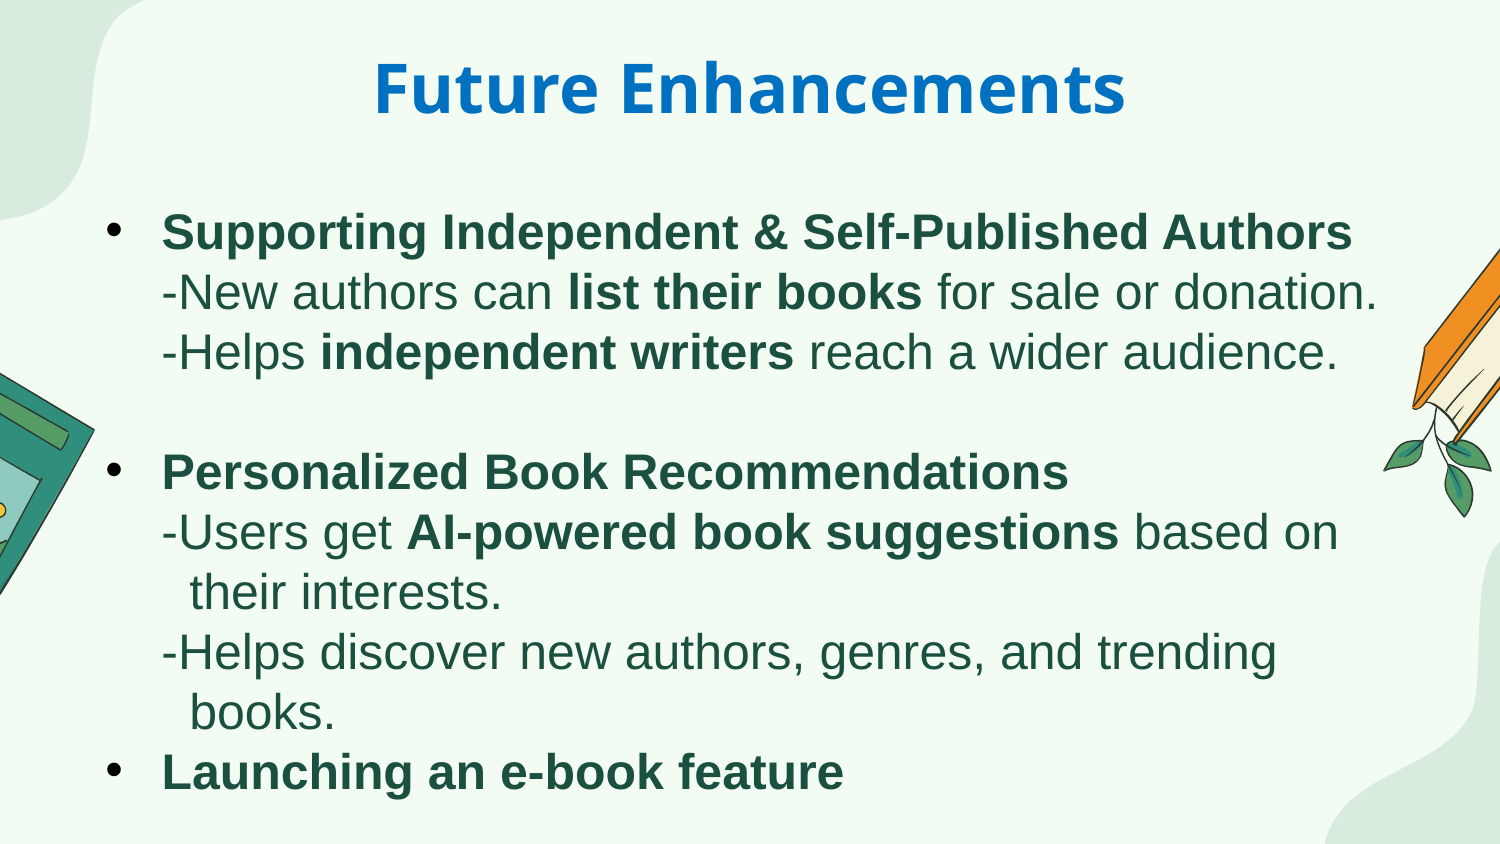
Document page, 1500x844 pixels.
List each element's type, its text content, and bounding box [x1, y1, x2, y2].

text_box Supporting Independent & Self-Published Authors -New authors can list their books for sale or donation. -Helps independent writers reach a wider audience. Personalized Book Recommendations -Users get AI-powered book suggestions based on their interests. -Helps discover new authors, genres, and trending books. Launching an e-book feature [90, 184, 1410, 844]
title Future Enhancements [118, 29, 1382, 124]
